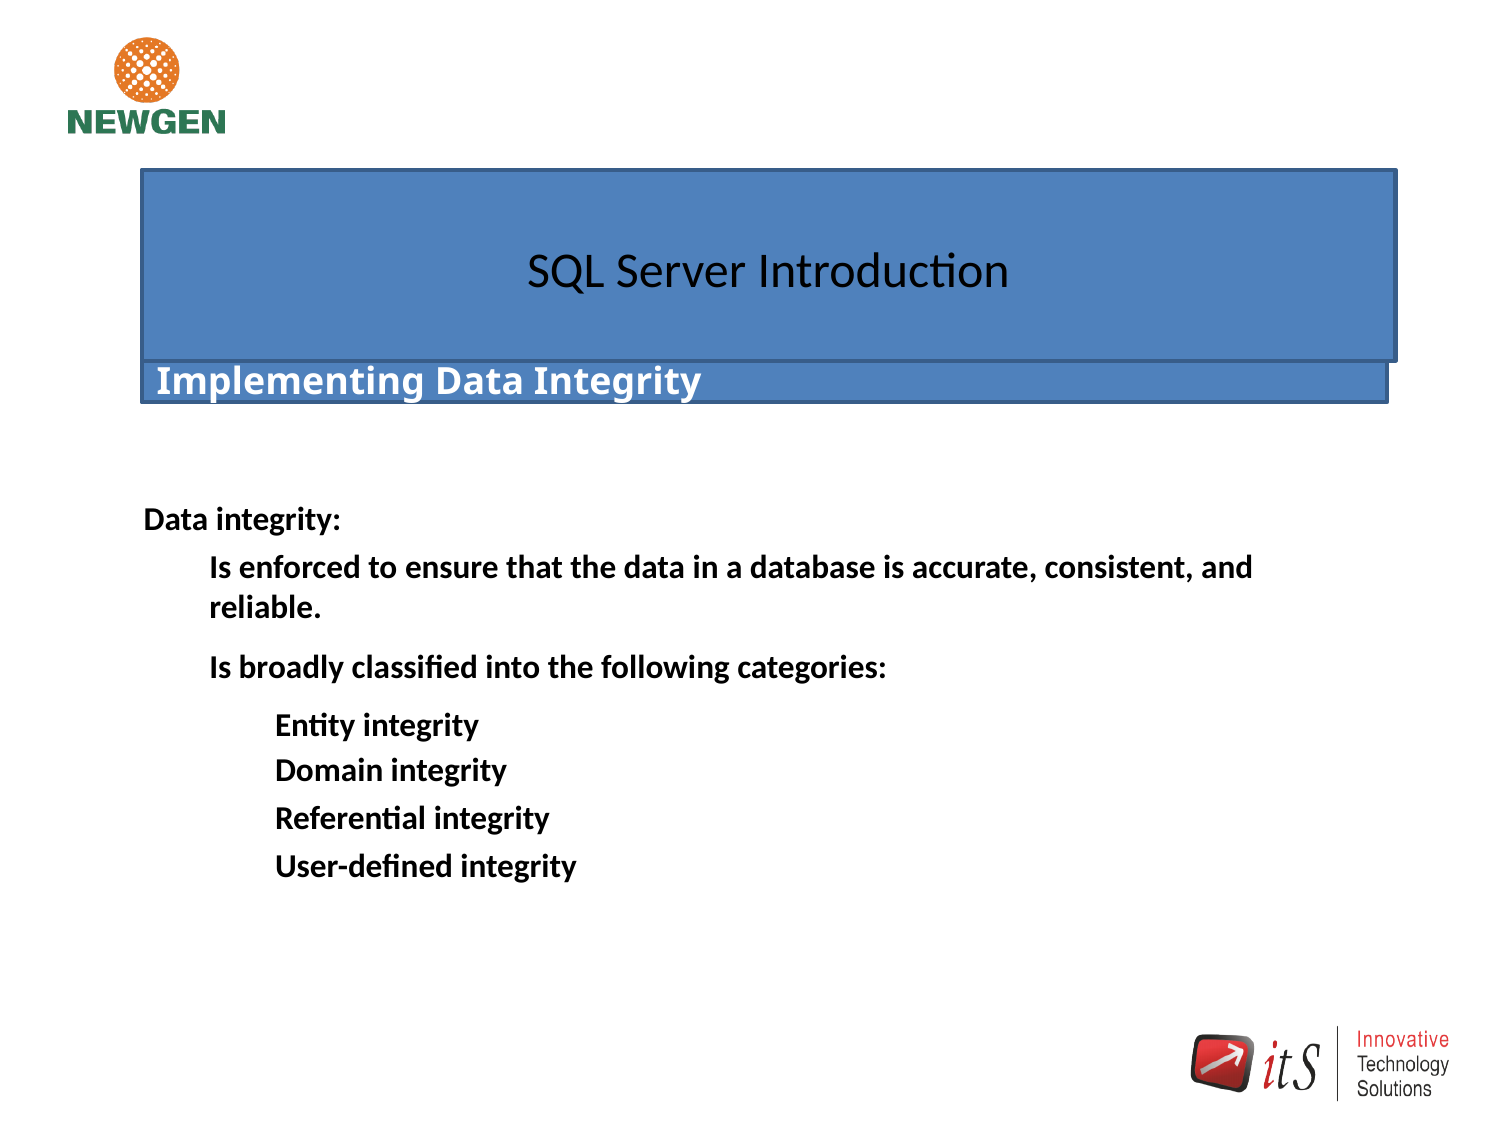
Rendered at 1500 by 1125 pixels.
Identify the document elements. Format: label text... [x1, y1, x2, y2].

picture [1187, 1021, 1455, 1103]
title SQL Server Introduction [141, 169, 1396, 361]
picture [68, 37, 225, 134]
text_box Data integrity: Is enforced to ensure that the data in a database is accurate, consistent, and reliable. Is broadly classified into the following categories: Entity integrity Domain integrity Referential integrity User-defined integrity [141, 487, 1296, 884]
text_box Implementing Data Integrity [141, 361, 1388, 403]
